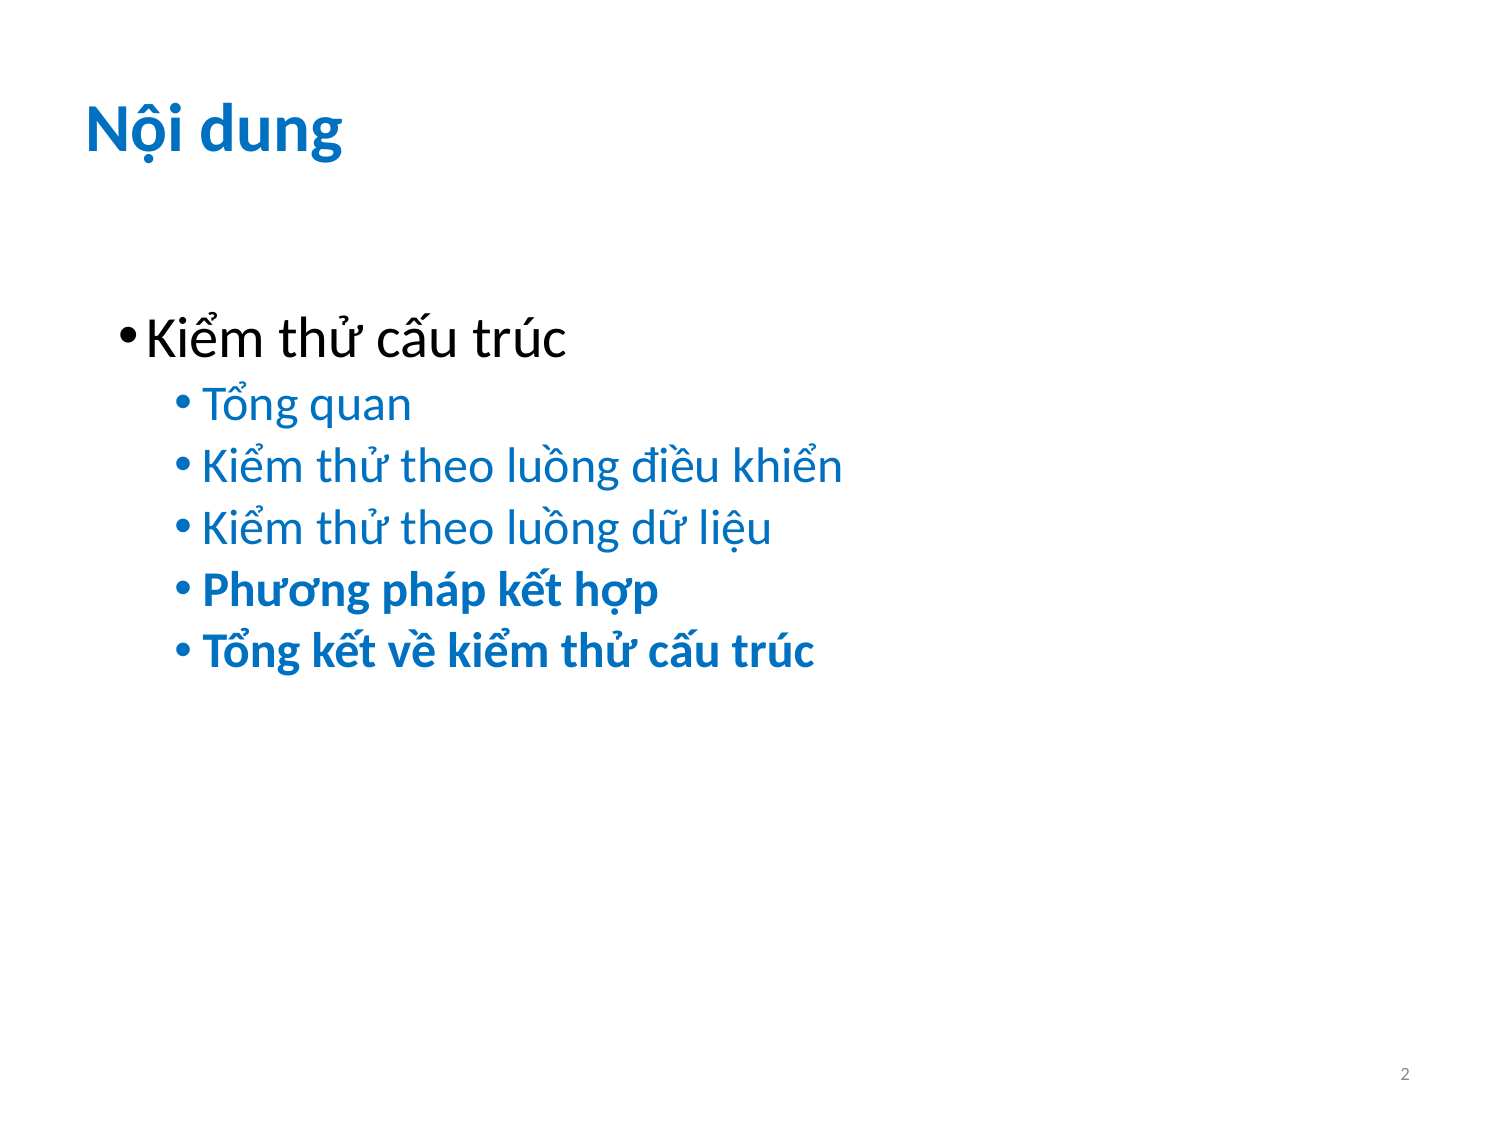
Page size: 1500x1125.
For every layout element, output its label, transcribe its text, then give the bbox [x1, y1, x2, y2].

list Kiểm thử cấu trúc Tổng quan Kiểm thử theo luồng điều khiển Kiểm thử theo luồng dữ liệu Phương pháp kết hợp Tổng kết về kiểm thử cấu trúc [103, 299, 1397, 1014]
title Nội dung [70, 35, 1421, 223]
slide_number 2 [1074, 1042, 1425, 1103]
